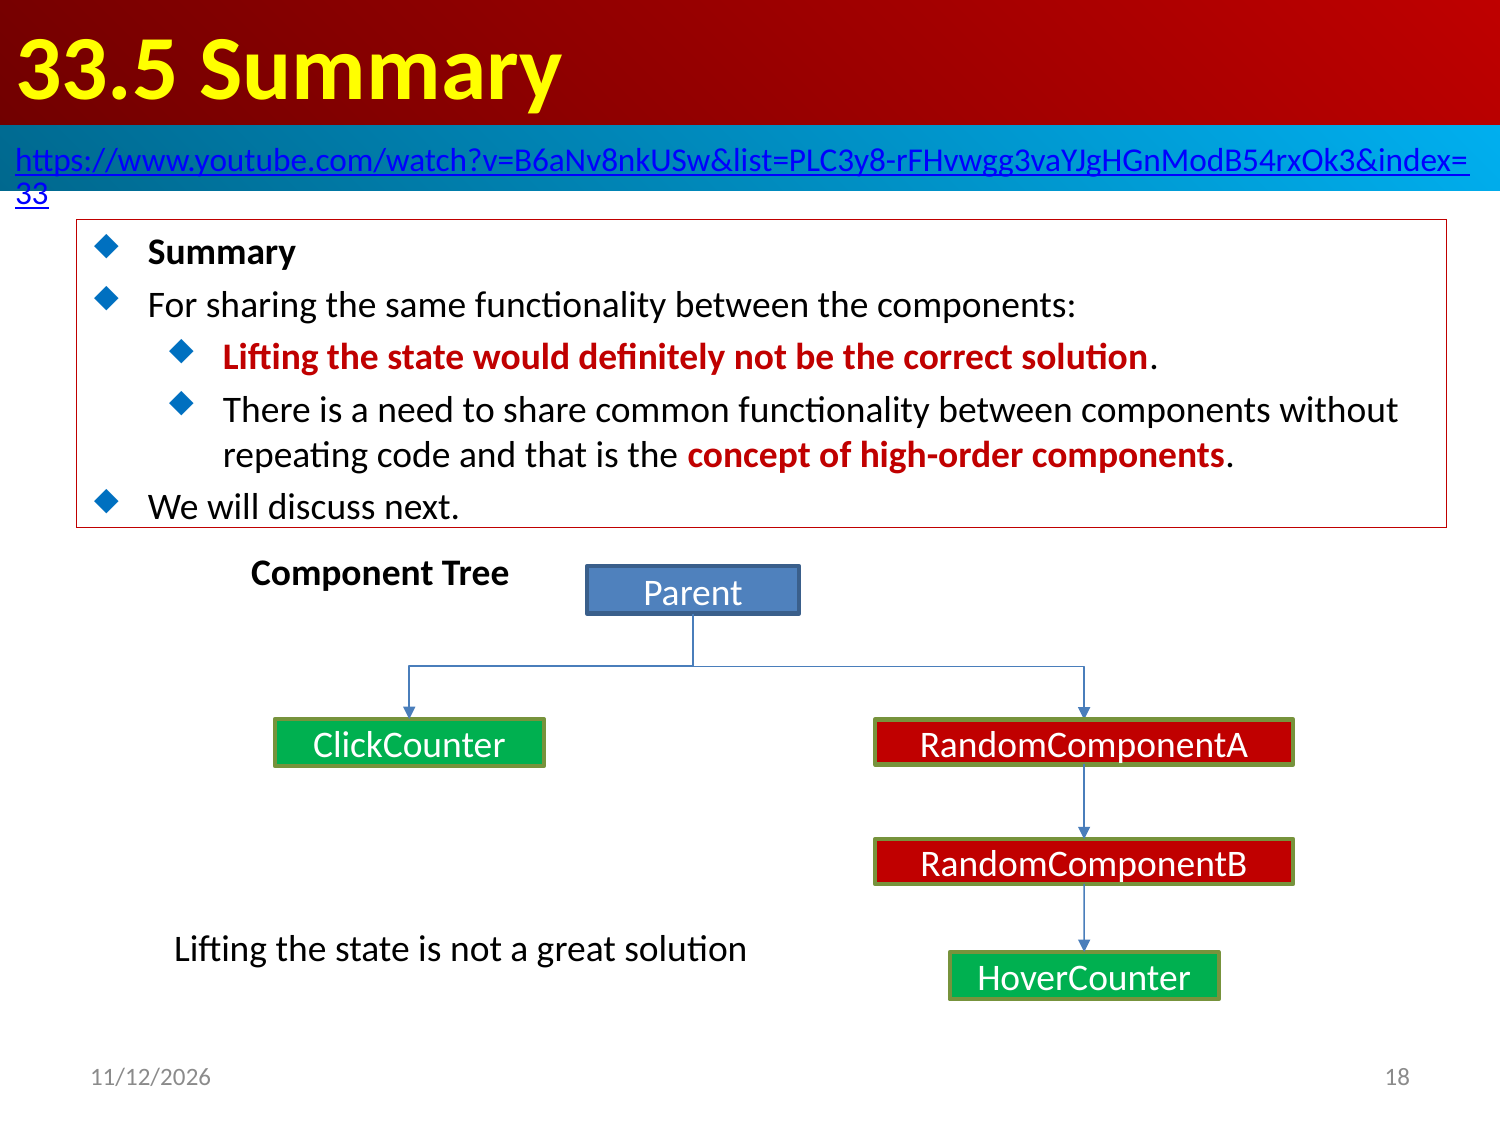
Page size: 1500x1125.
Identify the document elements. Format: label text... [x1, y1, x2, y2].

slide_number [75, 1042, 425, 1109]
title 33.5 Summary [0, 0, 1500, 125]
subtitle Summary For sharing the same functionality between the components: Lifting the state would definitely not be the correct solution. There is a need to share common functionality between components without repeating code and that is the concept of high-order components. We will discuss next. [76, 219, 1447, 528]
text_box RandomComponentB [873, 837, 1295, 886]
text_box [498, 524, 605, 809]
text_box Lifting the state is not a great solution [157, 892, 850, 1002]
text_box ClickCounter [273, 717, 493, 768]
text_box Component Tree [213, 548, 493, 593]
text_box RandomComponentA [947, 717, 1295, 767]
text_box Parent [609, 564, 801, 616]
text_box HoverCounter [948, 950, 1221, 1001]
slide_number 18 [1074, 1042, 1425, 1109]
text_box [835, 470, 942, 863]
text_box https://www.youtube.com/watch?v=B6aNv8nkUSw&list=PLC3y8-rFHvwgg3vaYJgHGnModB54rxOk3&index=33 [0, 125, 1500, 191]
